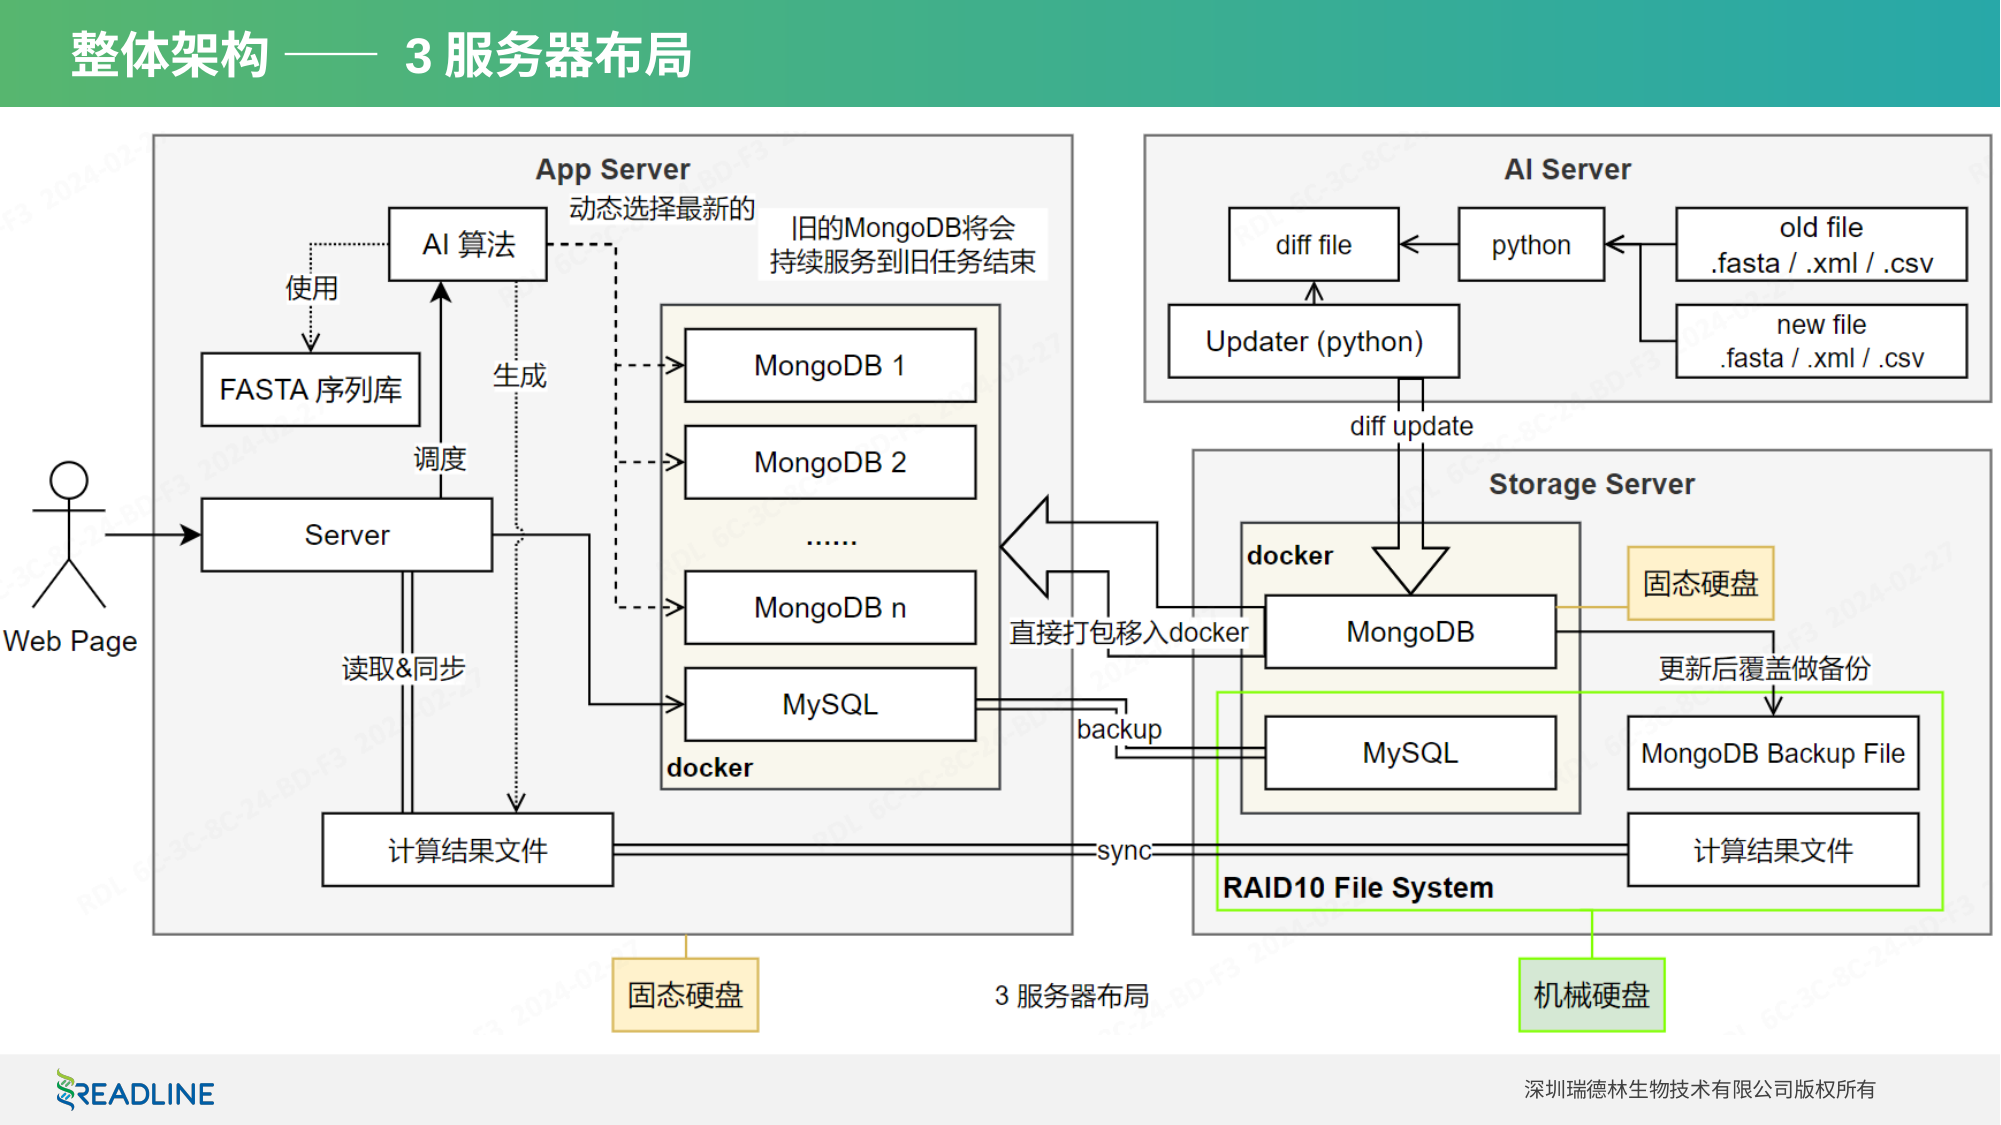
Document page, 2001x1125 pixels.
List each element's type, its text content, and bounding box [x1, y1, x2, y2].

picture [57, 1068, 214, 1111]
picture [0, 131, 1994, 1035]
title 整体架构 —— 3服务器布局 [55, 8, 1946, 98]
